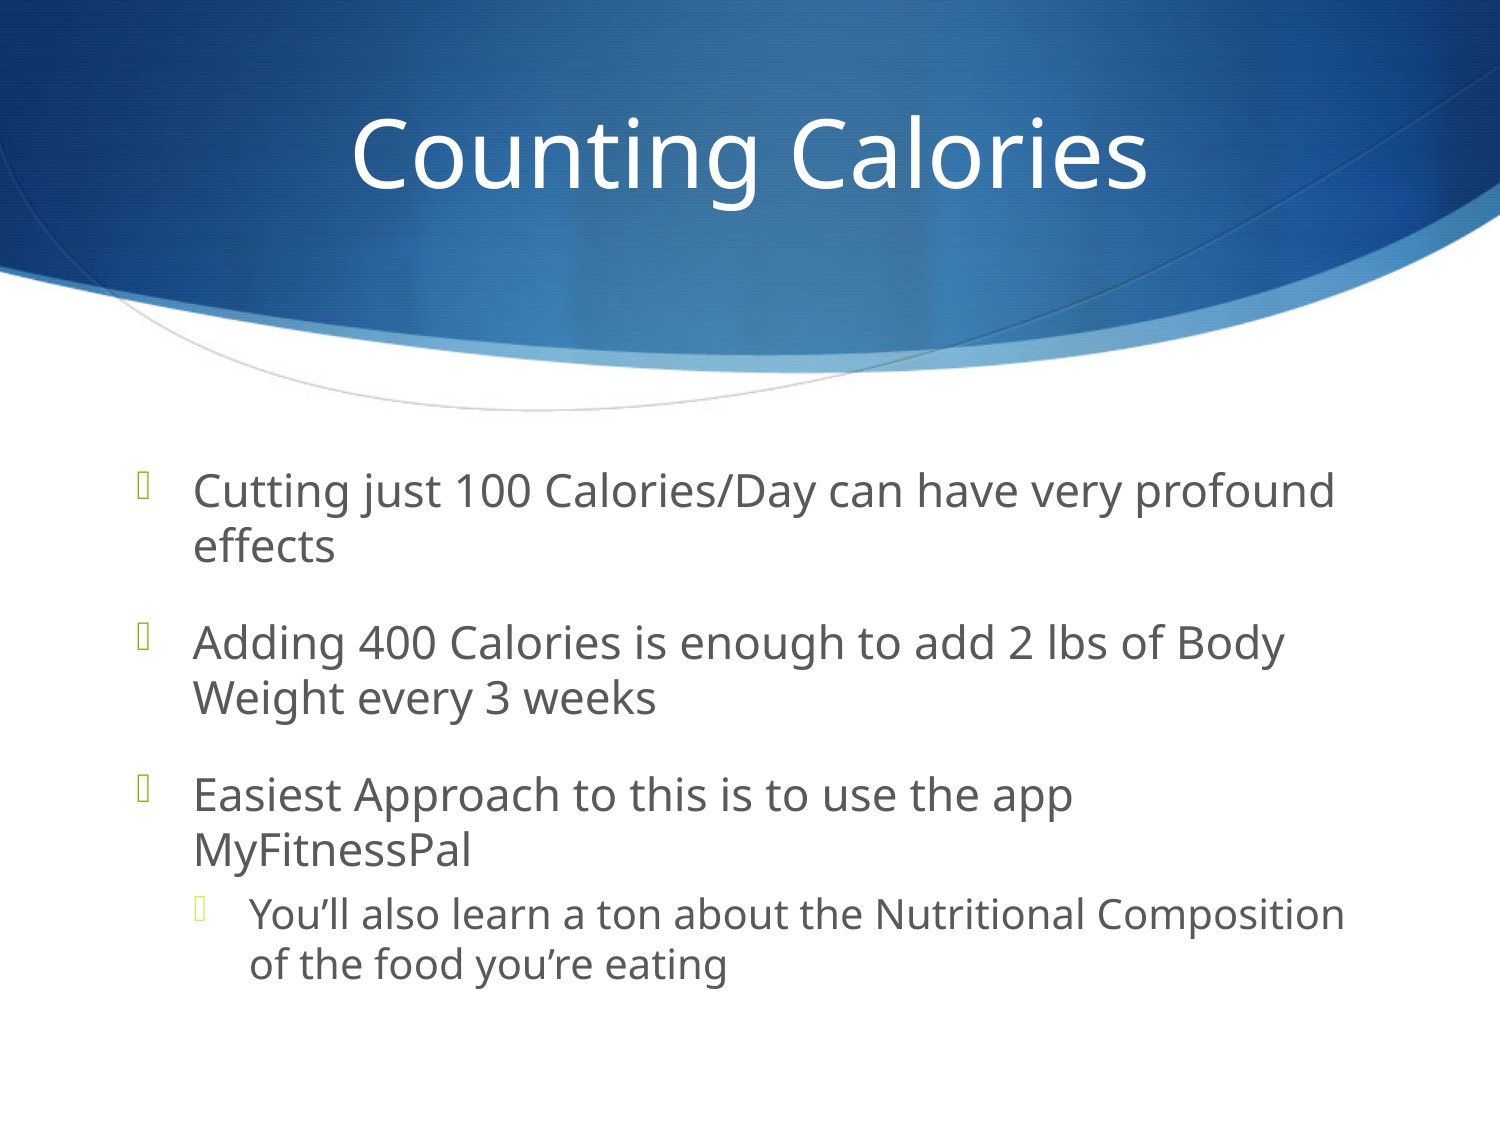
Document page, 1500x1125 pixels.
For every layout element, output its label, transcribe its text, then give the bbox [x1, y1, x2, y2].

title Counting Calories [75, 56, 1425, 245]
picture [0, 0, 1500, 1125]
list Cutting just 100 Calories/Day can have very profound effects Adding 400 Calories is enough to add 2 lbs of Body Weight every 3 weeks Easiest Approach to this is to use the app MyFitnessPal You’ll also learn a ton about the Nutritional Composition of the food you’re eating [121, 454, 1379, 991]
